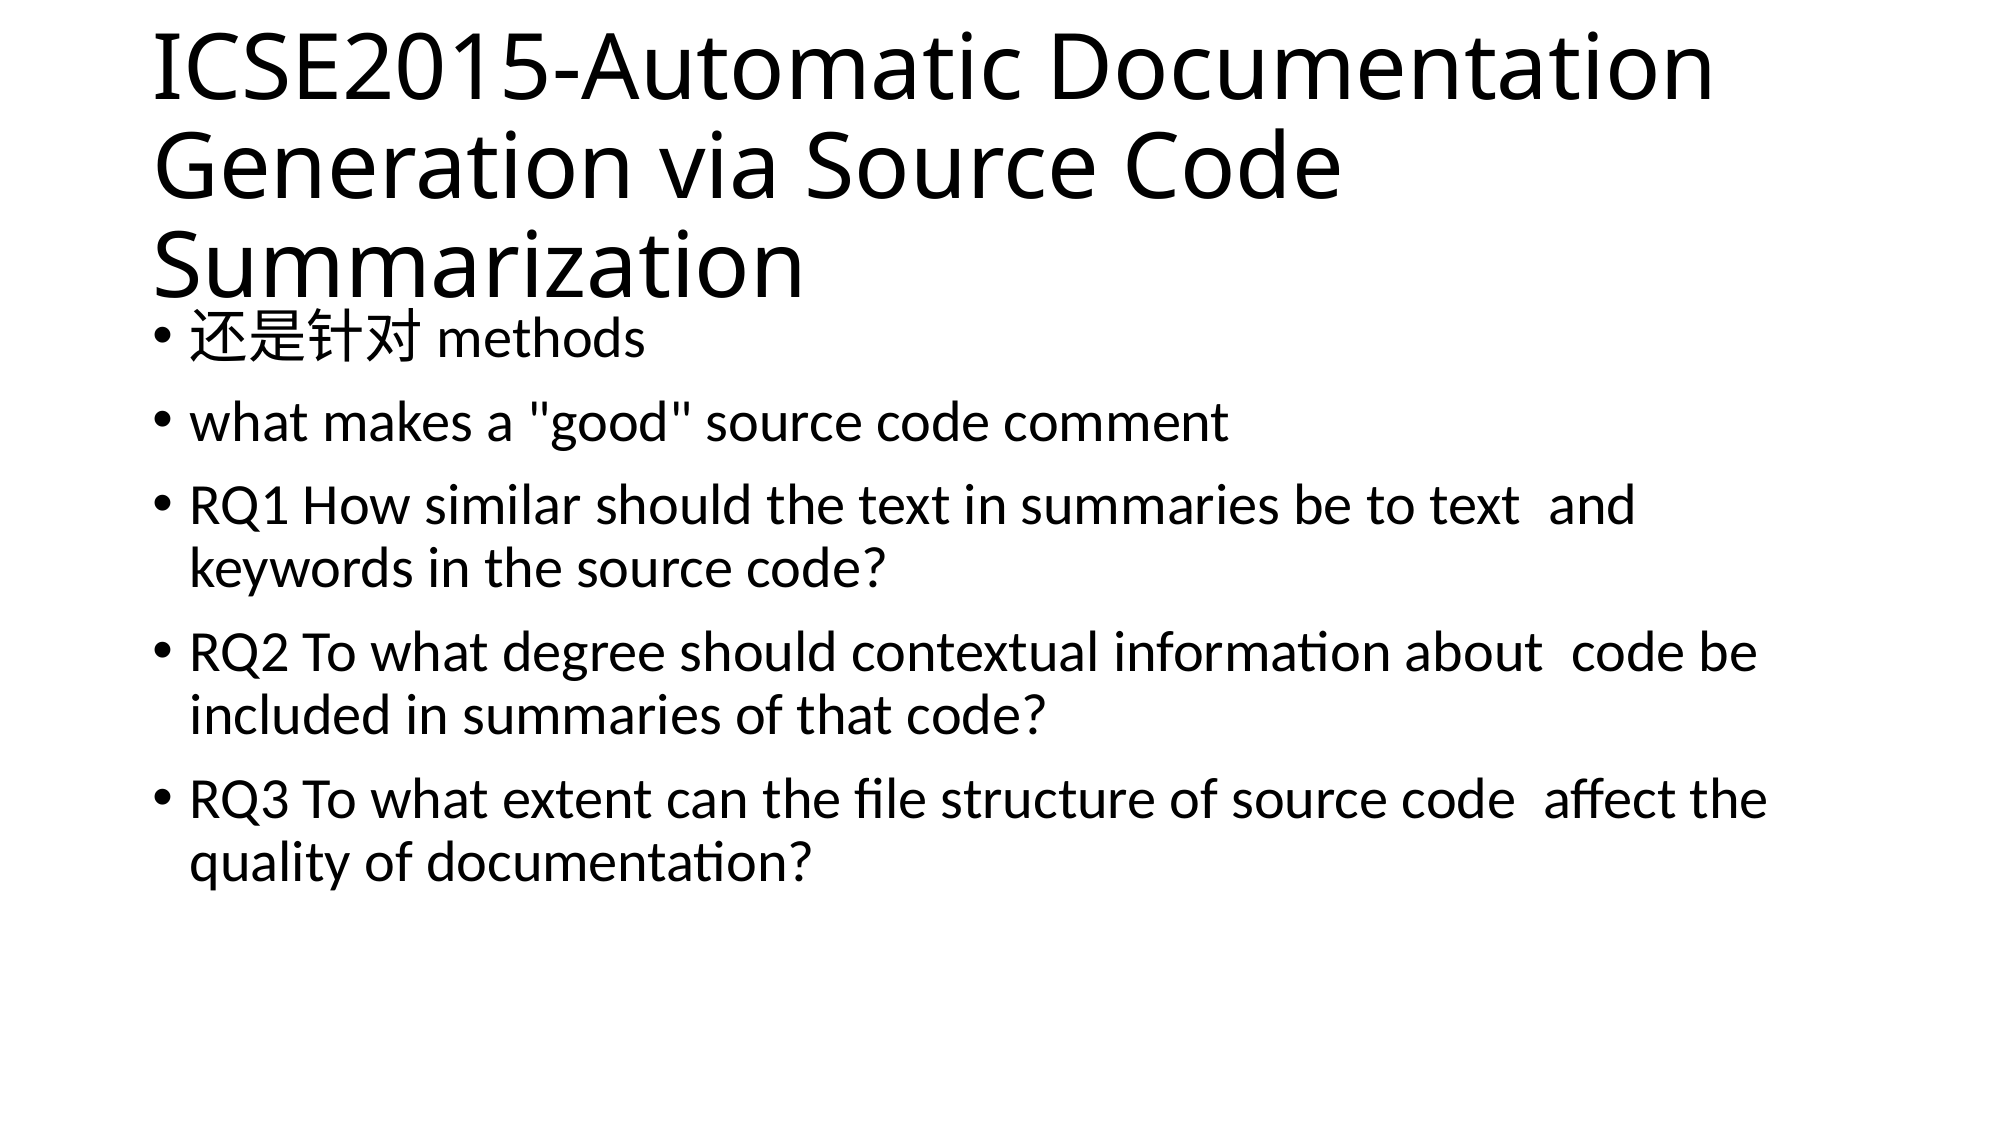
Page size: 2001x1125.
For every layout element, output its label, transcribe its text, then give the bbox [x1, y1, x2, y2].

title ICSE2015-Automatic Documentation Generation via Source Code Summarization [137, 59, 1863, 278]
list 还是针对methods what makes a "good" source code comment RQ1 How similar should the text in summaries be to text and keywords in the source code? RQ2 To what degree should contextual information about code be included in summaries of that code? RQ3 To what extent can the file structure of source code affect the quality of documentation? [137, 299, 1863, 1014]
